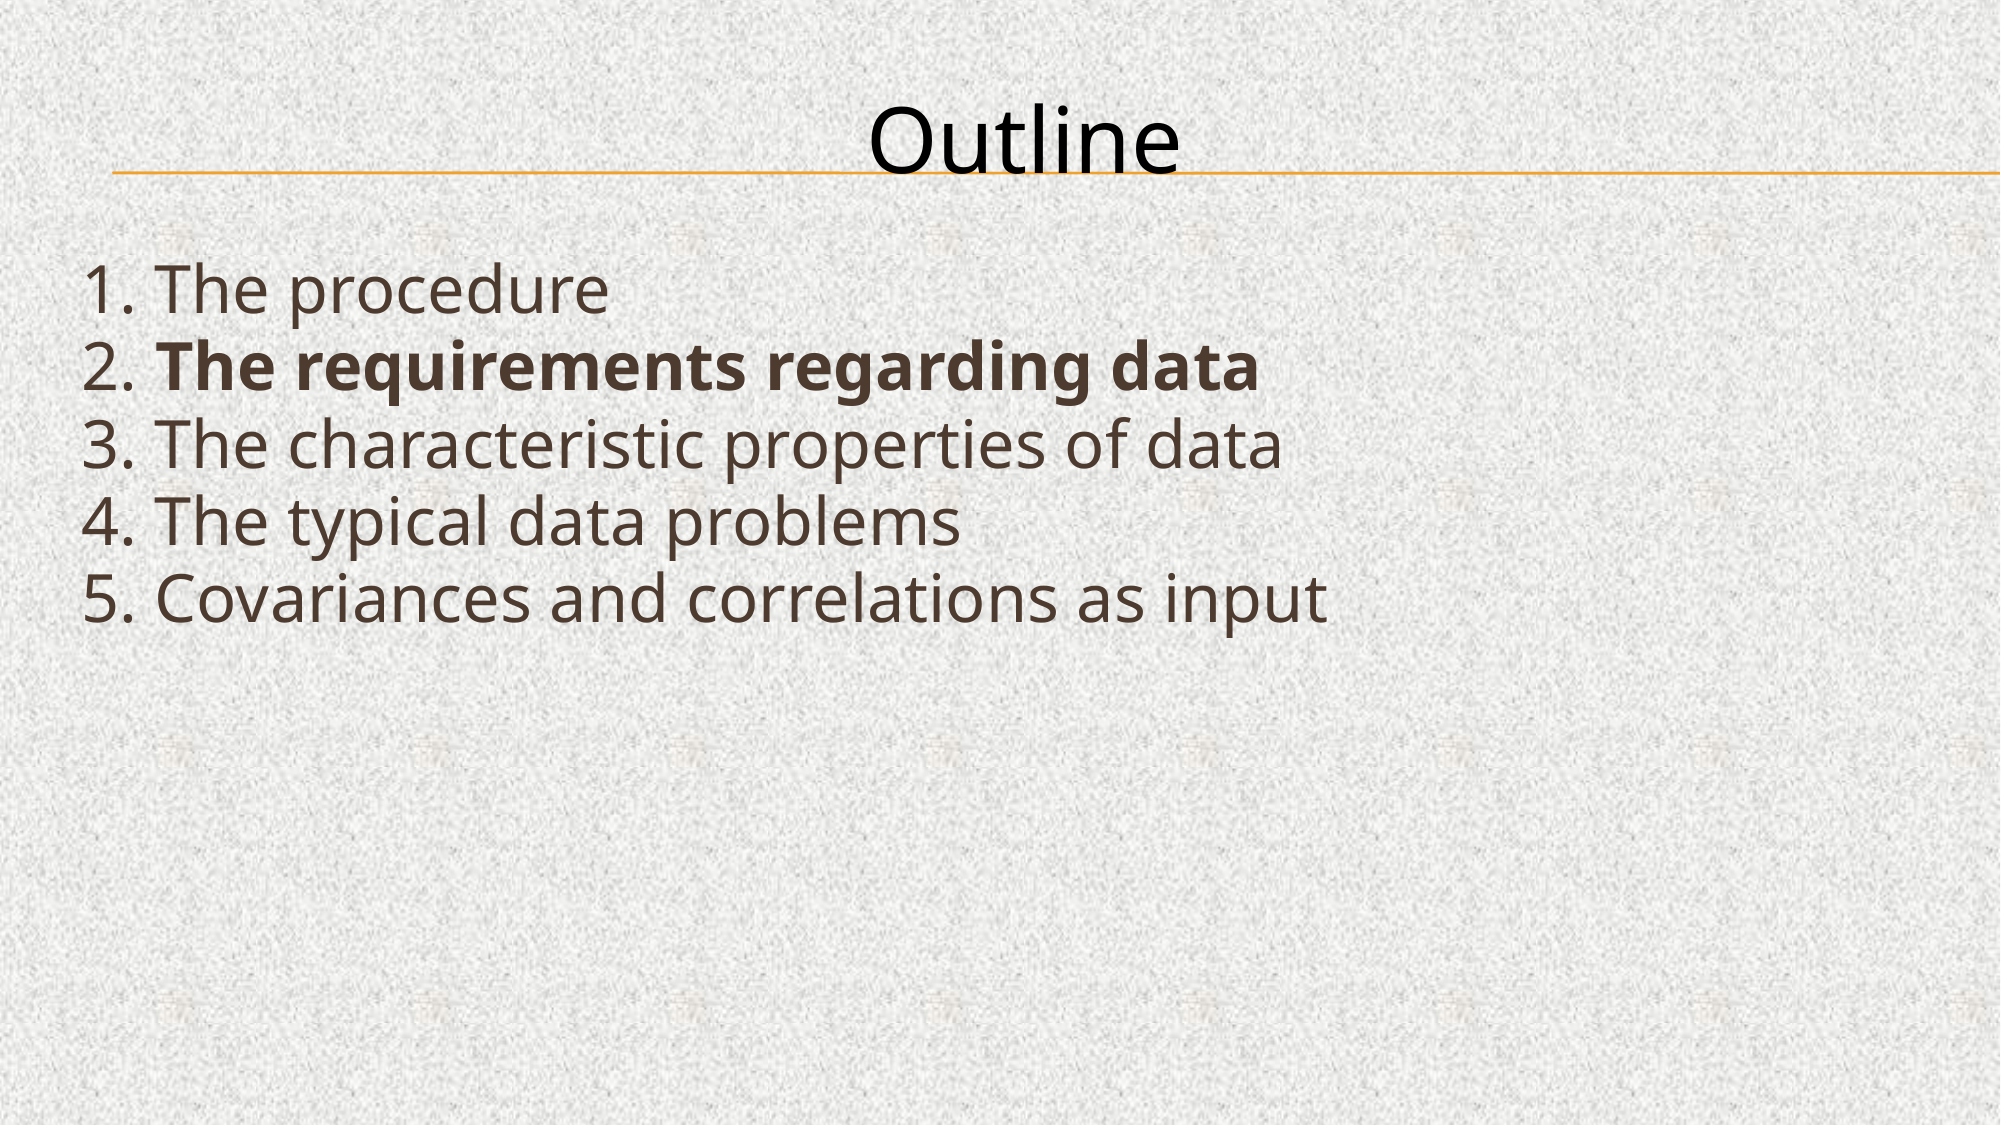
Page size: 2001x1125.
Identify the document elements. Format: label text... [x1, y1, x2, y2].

picture [0, 0, 2001, 1125]
list 1. The procedure 2. The requirements regarding data 3. The characteristic properties of data 4. The typical data problems 5. Covariances and correlations as input [66, 254, 1967, 998]
text_box Outline [162, 34, 1888, 253]
